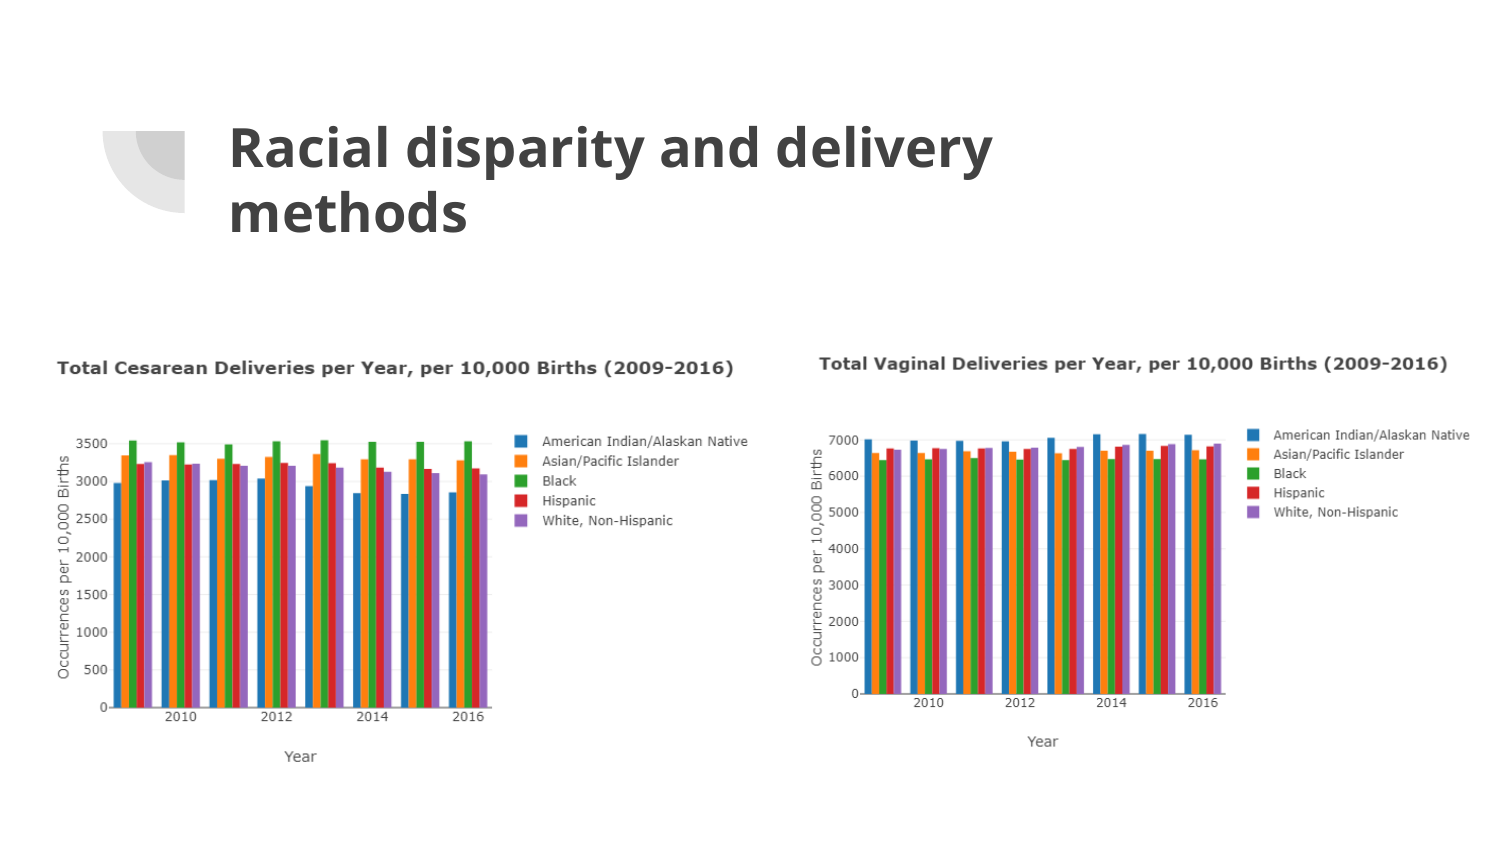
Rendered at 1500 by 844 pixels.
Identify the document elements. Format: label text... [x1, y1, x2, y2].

title Racial disparity and delivery methods [213, 97, 1232, 298]
picture [779, 318, 1488, 775]
picture [24, 321, 768, 792]
